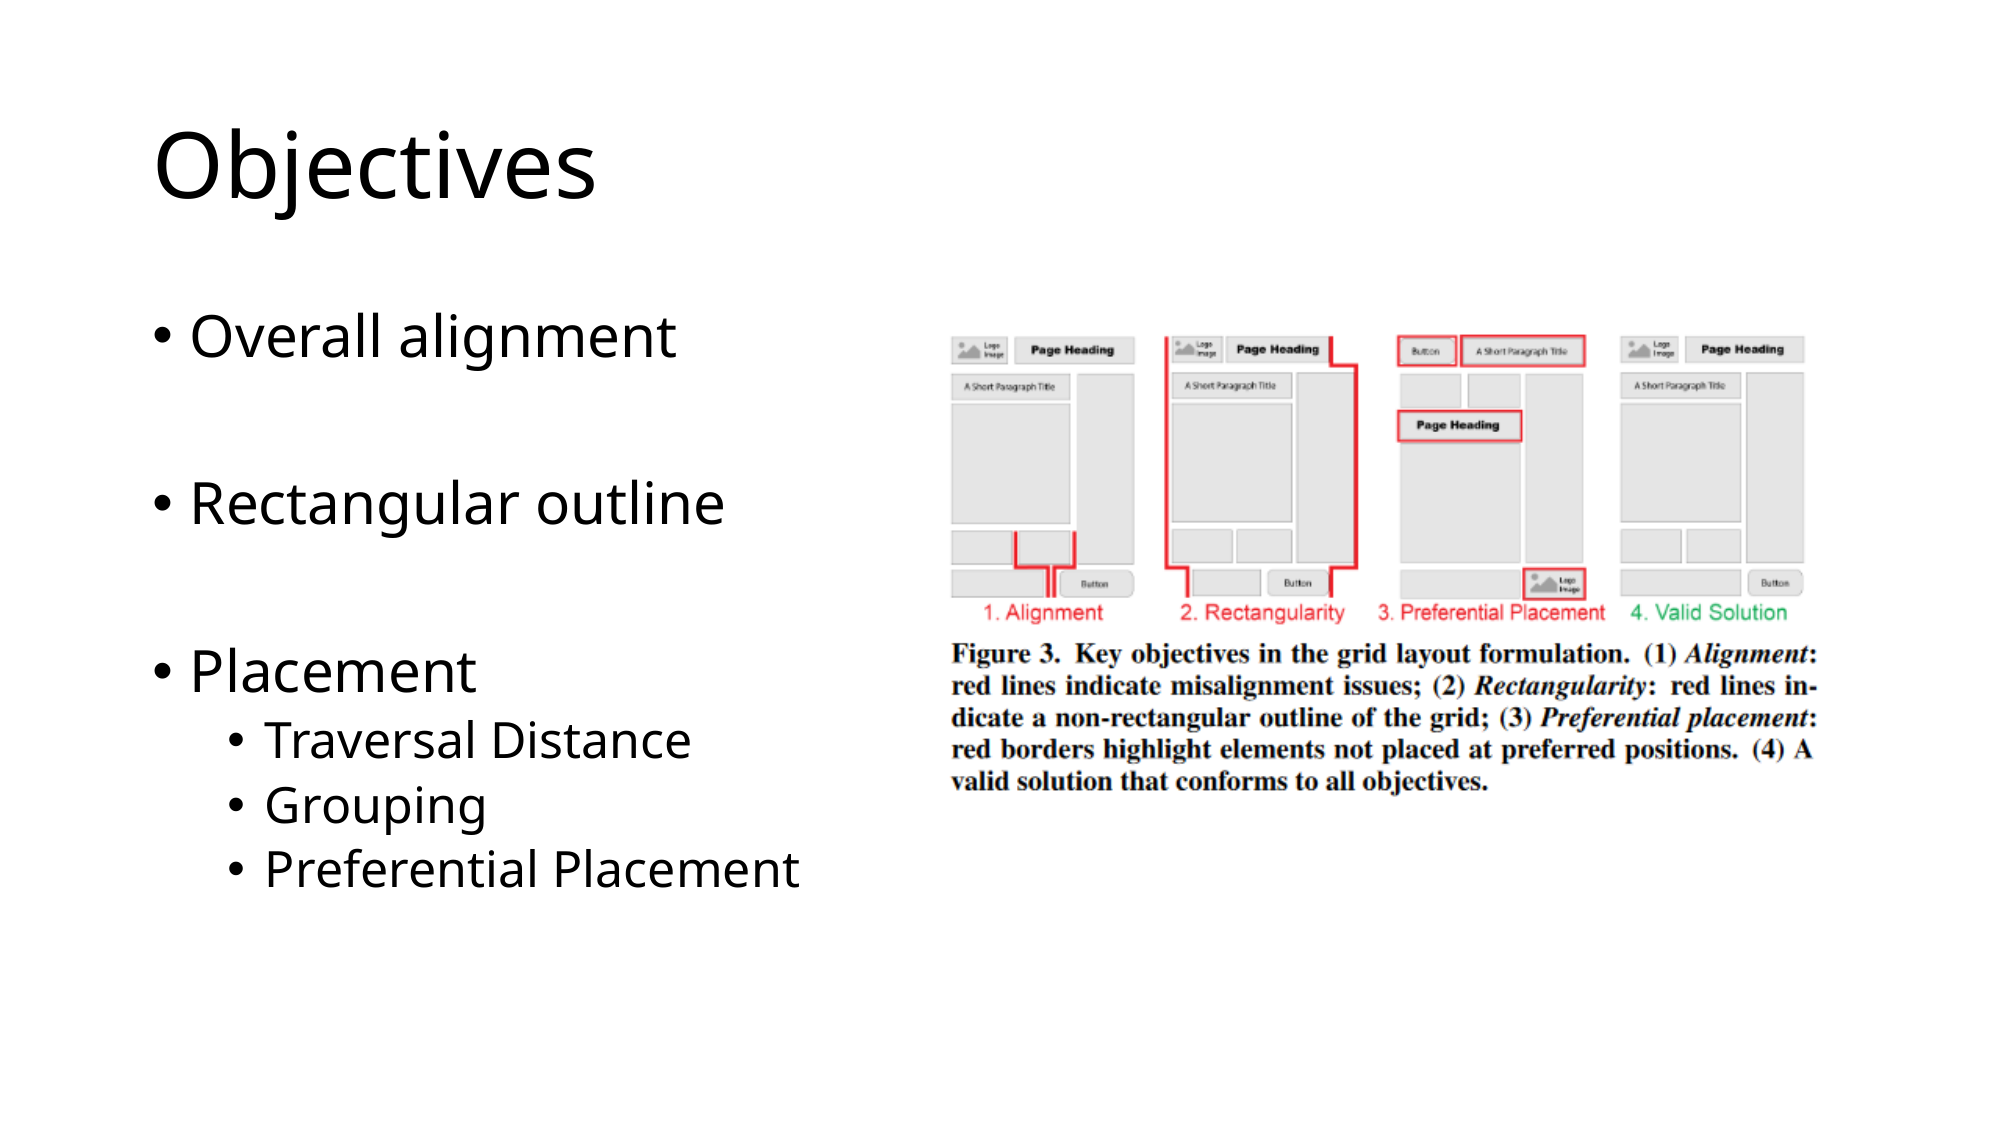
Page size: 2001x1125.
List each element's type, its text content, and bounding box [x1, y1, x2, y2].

title Objectives [137, 59, 1863, 278]
list Overall alignment Rectangular outline Placement Traversal Distance Grouping Preferential Placement [137, 299, 1863, 1014]
picture [930, 313, 1837, 811]
